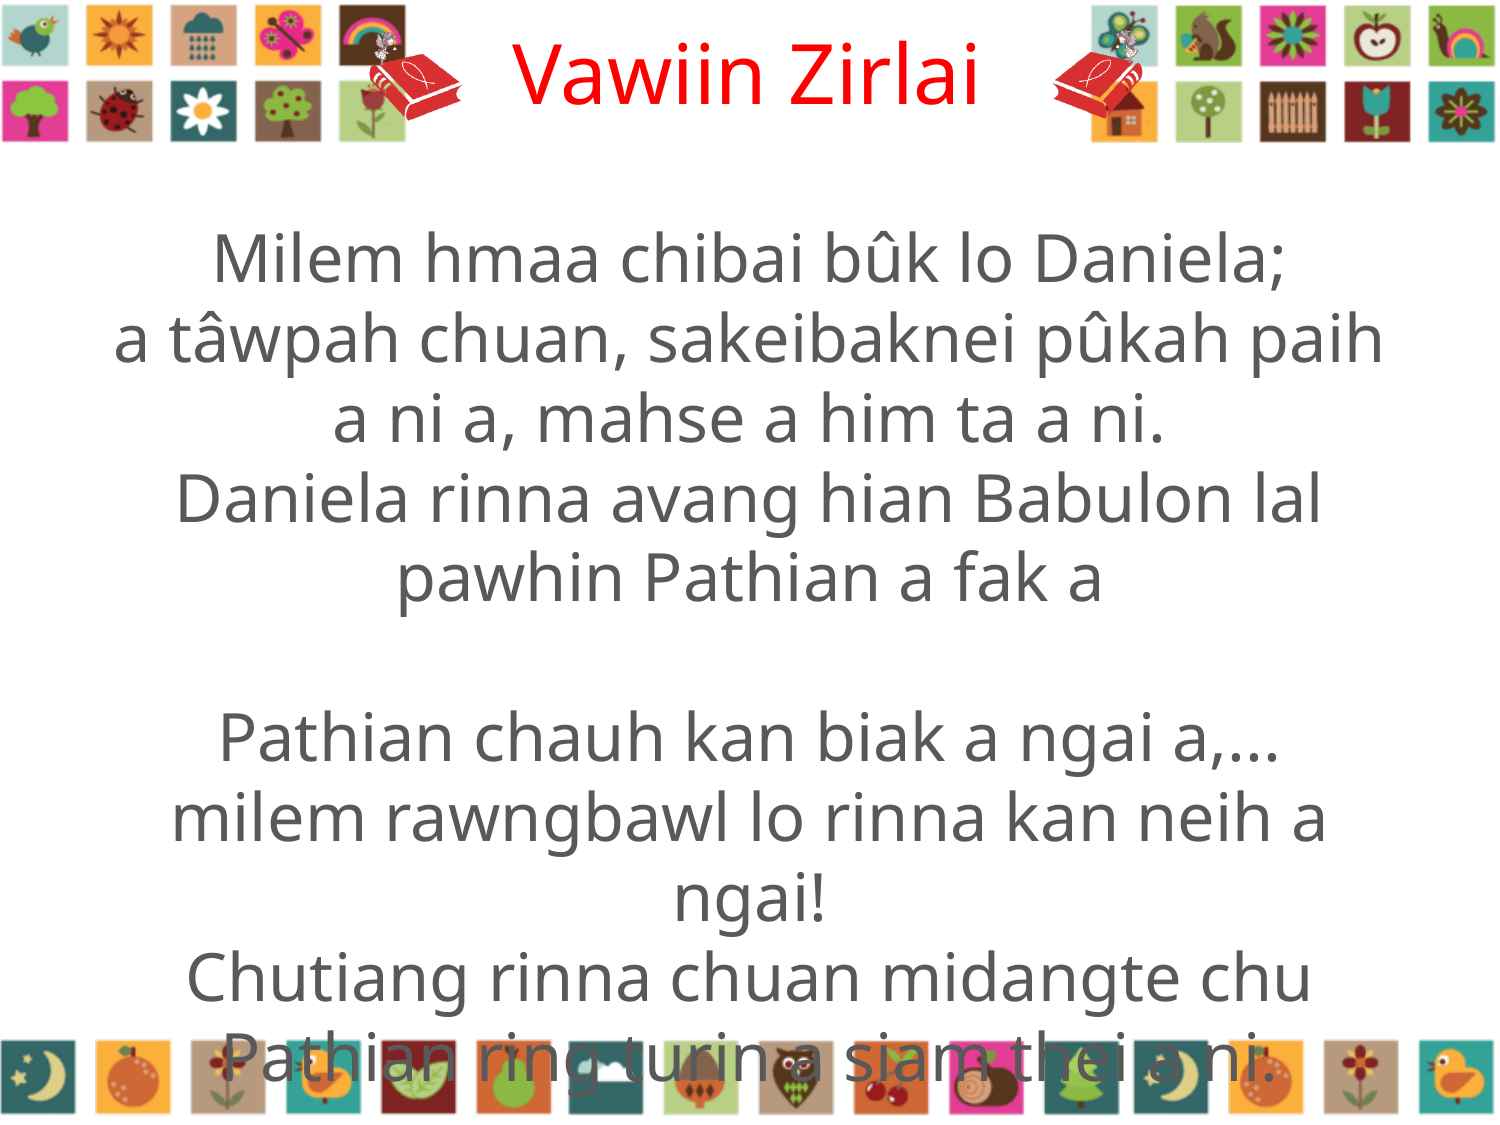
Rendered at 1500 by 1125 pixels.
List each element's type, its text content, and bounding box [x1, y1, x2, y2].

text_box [0, 1028, 1500, 1118]
picture [0, 3, 494, 150]
text_box Milem hmaa chibai bûk lo Daniela; a tâwpah chuan, sakeibaknei pûkah paih a ni a, mahse a him ta a ni. Daniela rinna avang hian Babulon lal pawhin Pathian a fak a Pathian chauh kan biak a ngai a,... milem rawngbawl lo rinna kan neih a ngai! Chutiang rinna chuan midangte chu Pathian ring turin a siam thei a ni. [76, 208, 1424, 1027]
text_box Vawiin Zirlai [425, 13, 1022, 129]
picture [1021, 3, 1500, 150]
